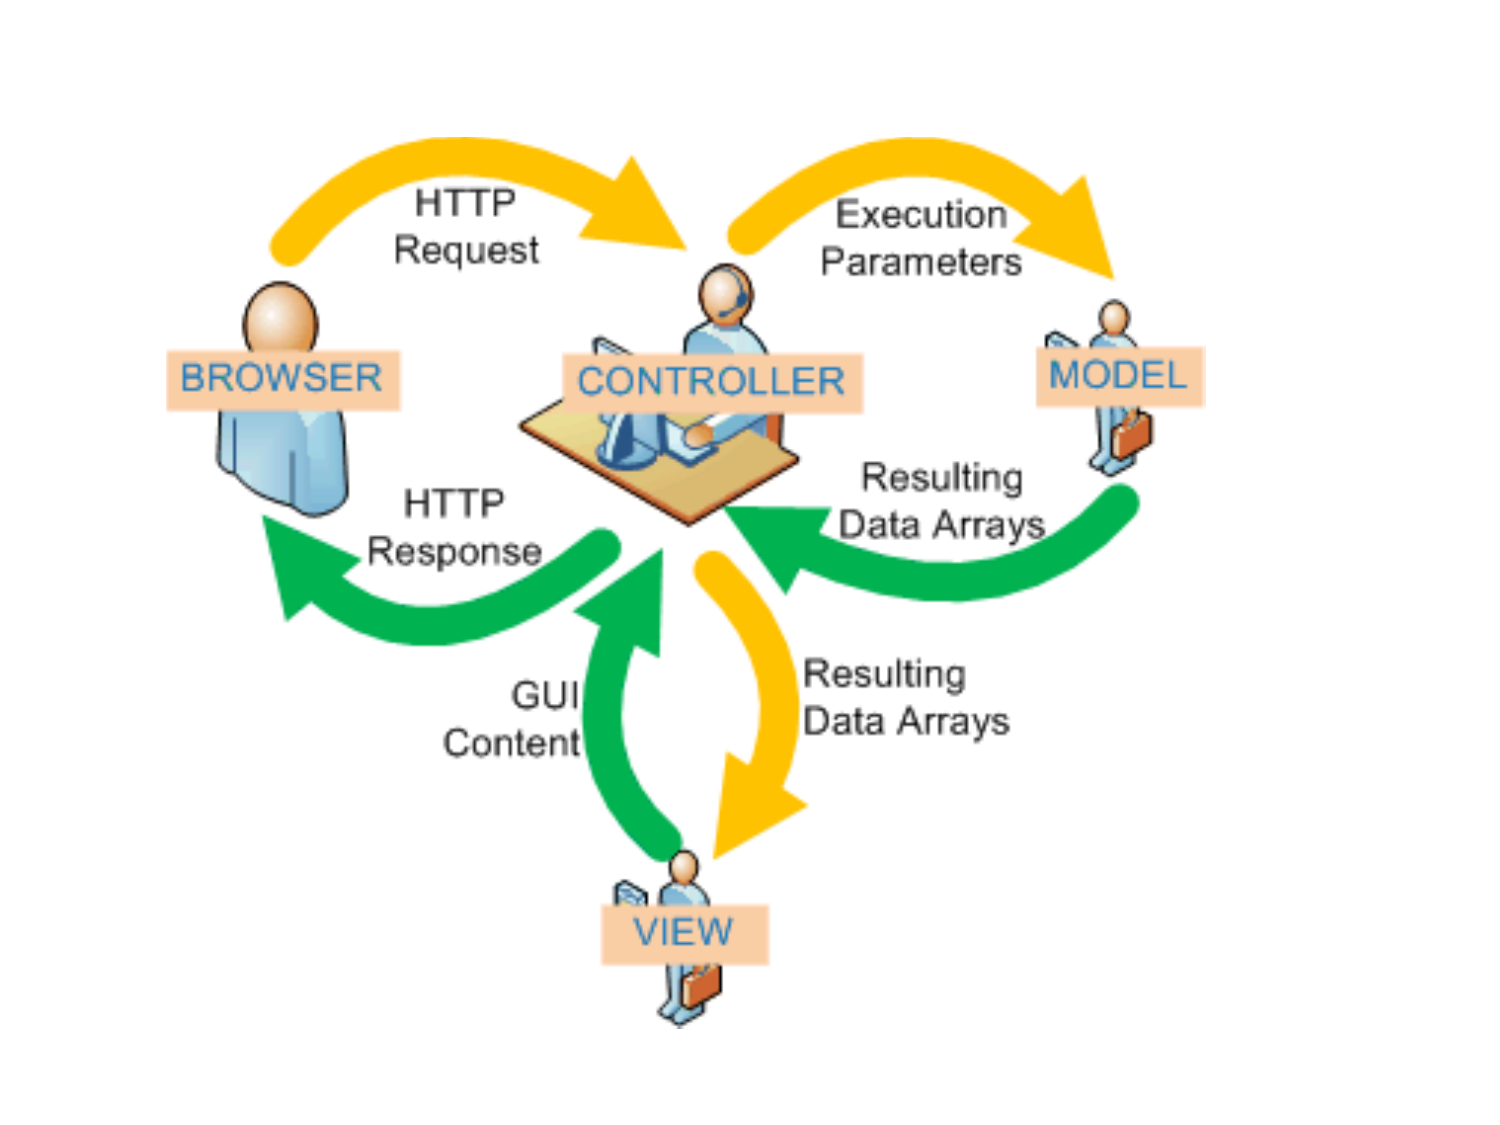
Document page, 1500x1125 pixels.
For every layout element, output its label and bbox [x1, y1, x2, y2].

picture [165, 137, 1206, 1030]
